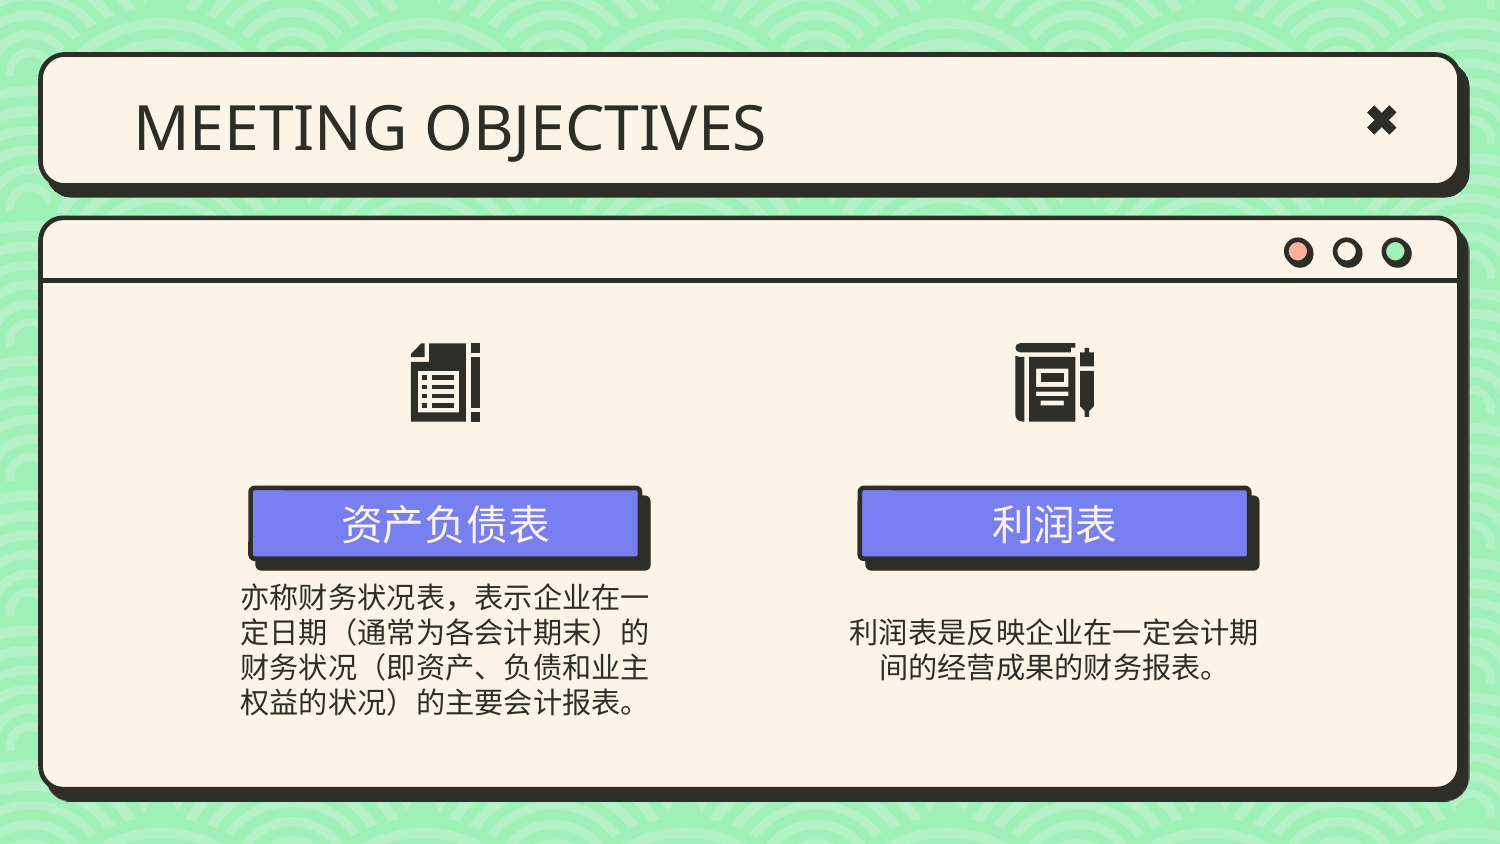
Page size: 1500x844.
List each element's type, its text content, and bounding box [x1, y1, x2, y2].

subtitle 利润表 [886, 488, 1223, 559]
title MEETING OBJECTIVES [118, 72, 1382, 167]
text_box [410, 343, 480, 422]
text_box [250, 487, 641, 559]
text_box [859, 487, 1250, 559]
subtitle 资产负债表 [277, 488, 614, 559]
picture [0, 0, 1500, 844]
subtitle 利润表是反映企业在一定会计期间的经营成果的财务报表。 [827, 579, 1282, 720]
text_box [1015, 342, 1094, 422]
subtitle 亦称财务状况表，表示企业在一定日期（通常为各会计期末）的财务状况（即资产、负债和业主权益的状况）的主要会计报表。 [218, 579, 673, 720]
